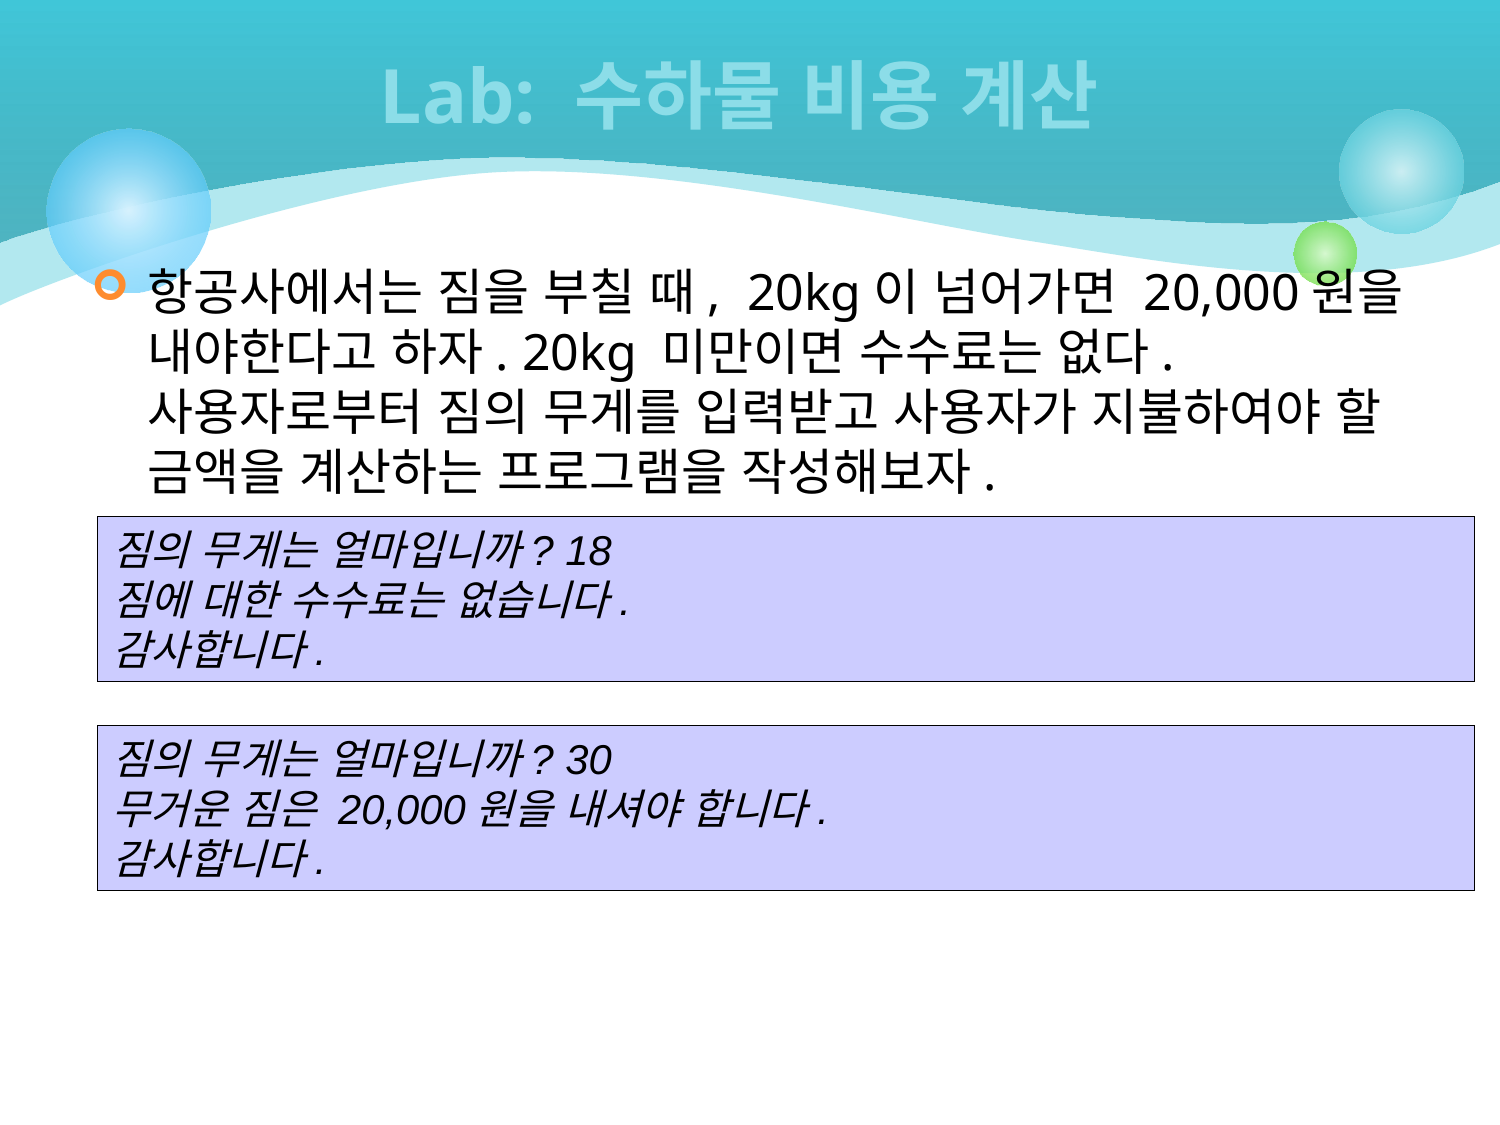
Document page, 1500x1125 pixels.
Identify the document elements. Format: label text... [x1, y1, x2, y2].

title Lab: 수하물 비용 계산 [75, 0, 1425, 188]
text_box 짐의 무게는 얼마입니까? 18 짐에 대한 수수료는 없습니다. 감사합니다. [97, 516, 1475, 682]
list 항공사에서는 짐을 부칠 때, 20kg이 넘어가면 20,000원을 내야한다고 하자. 20kg 미만이면 수수료는 없다. 사용자로부터 짐의 무게를 입력받고 사용자가 지불하여야 할 금액을 계산하는 프로그램을 작성해보자. [76, 252, 1427, 996]
text_box 짐의 무게는 얼마입니까? 30 무거운 짐은 20,000원을 내셔야 합니다. 감사합니다. [97, 725, 1475, 891]
